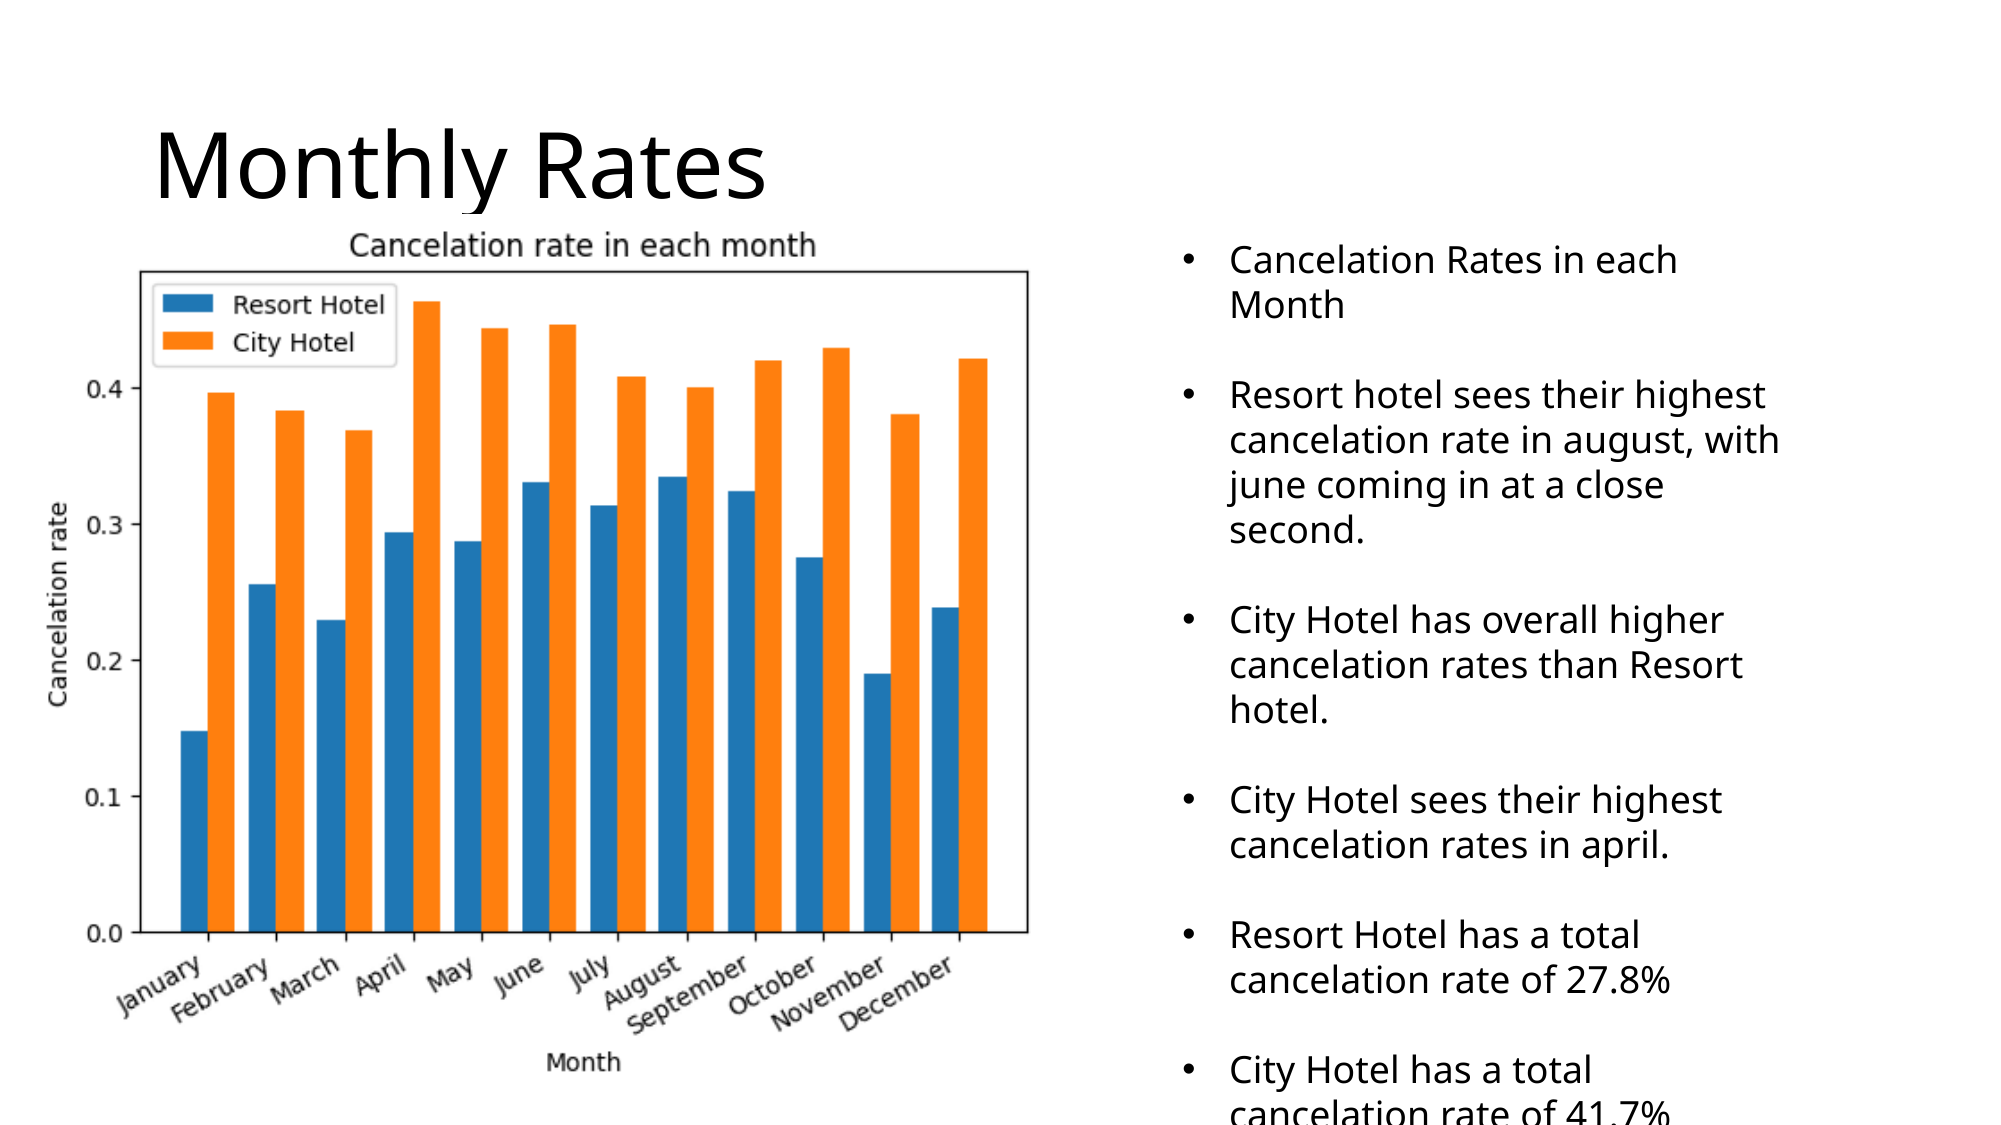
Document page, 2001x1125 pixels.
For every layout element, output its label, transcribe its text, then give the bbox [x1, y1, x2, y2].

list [30, 214, 1045, 1093]
text_box Cancelation Rates in each Month Resort hotel sees their highest cancelation rate in august, with june coming in at a close second. City Hotel has overall higher cancelation rates than Resort hotel. City Hotel sees their highest cancelation rates in april. Resort Hotel has a total cancelation rate of 27.8% City Hotel has a total cancelation rate of 41.7% [1167, 228, 1798, 1125]
title Monthly Rates [137, 59, 1863, 278]
